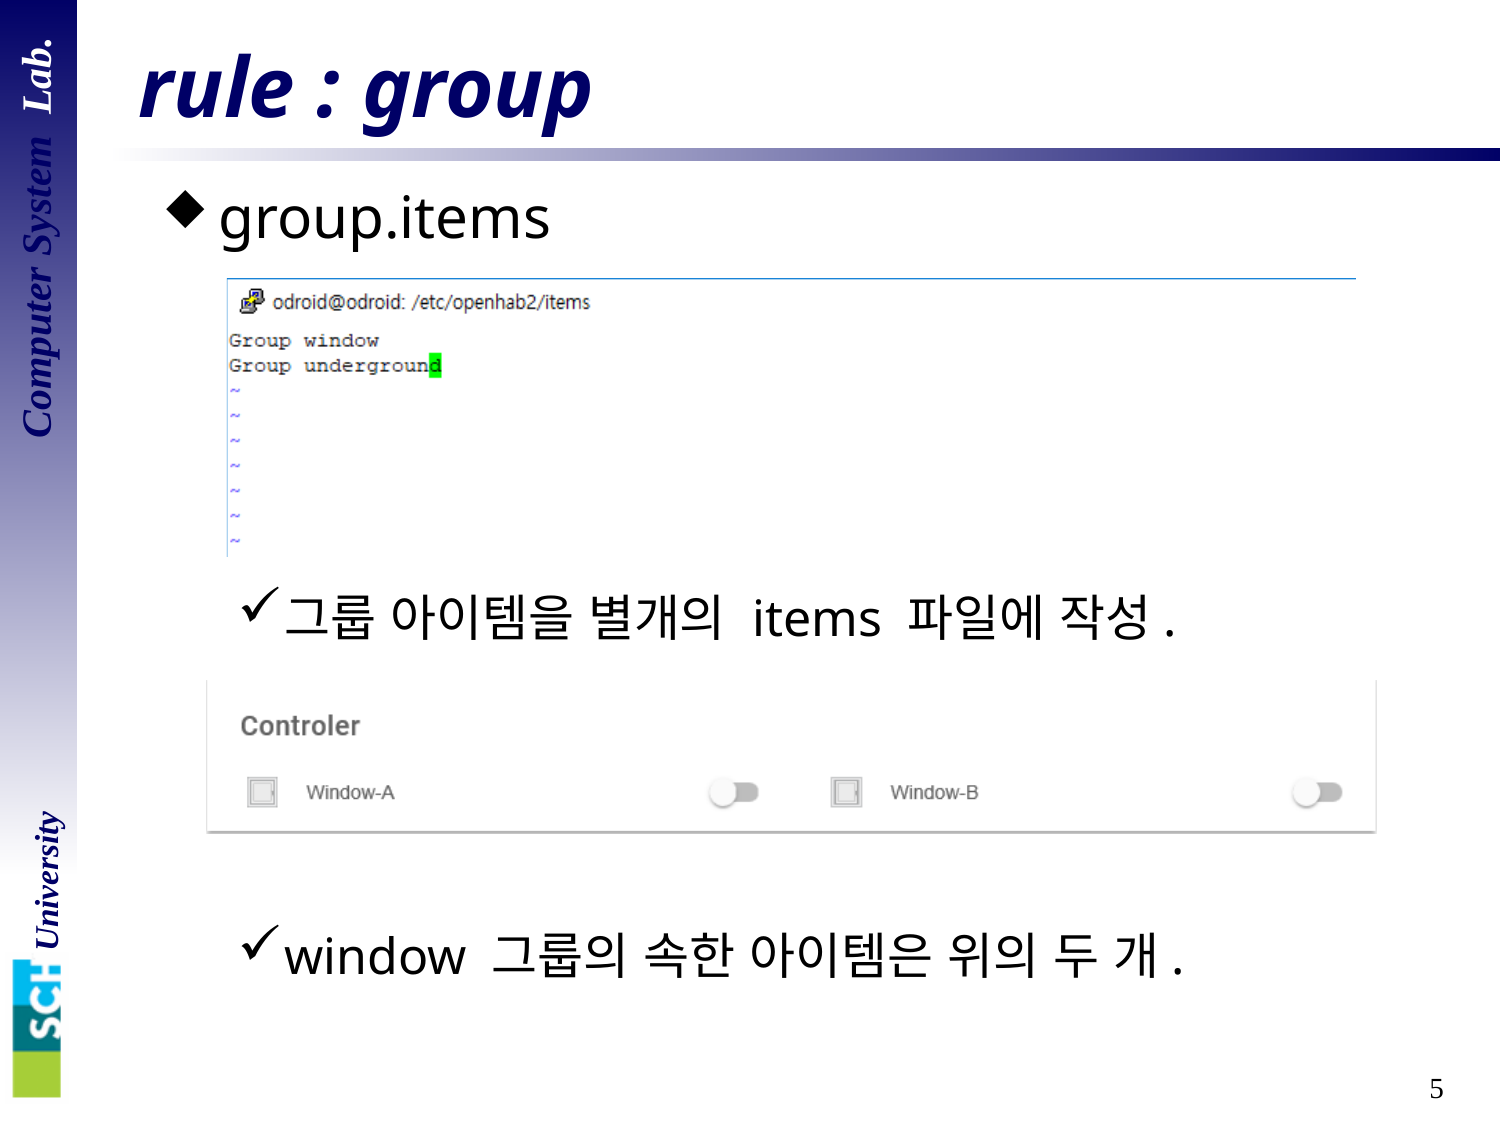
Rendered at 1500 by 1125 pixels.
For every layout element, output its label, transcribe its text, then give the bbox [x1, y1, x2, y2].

picture [206, 680, 1377, 834]
list group.items 그룹 아이템을 별개의 items 파일에 작성. window 그룹의 속한 아이템은 위의 두 개. [147, 172, 1469, 1034]
picture [5, 952, 69, 1104]
title rule : group [123, 25, 1460, 143]
picture [226, 278, 1357, 557]
